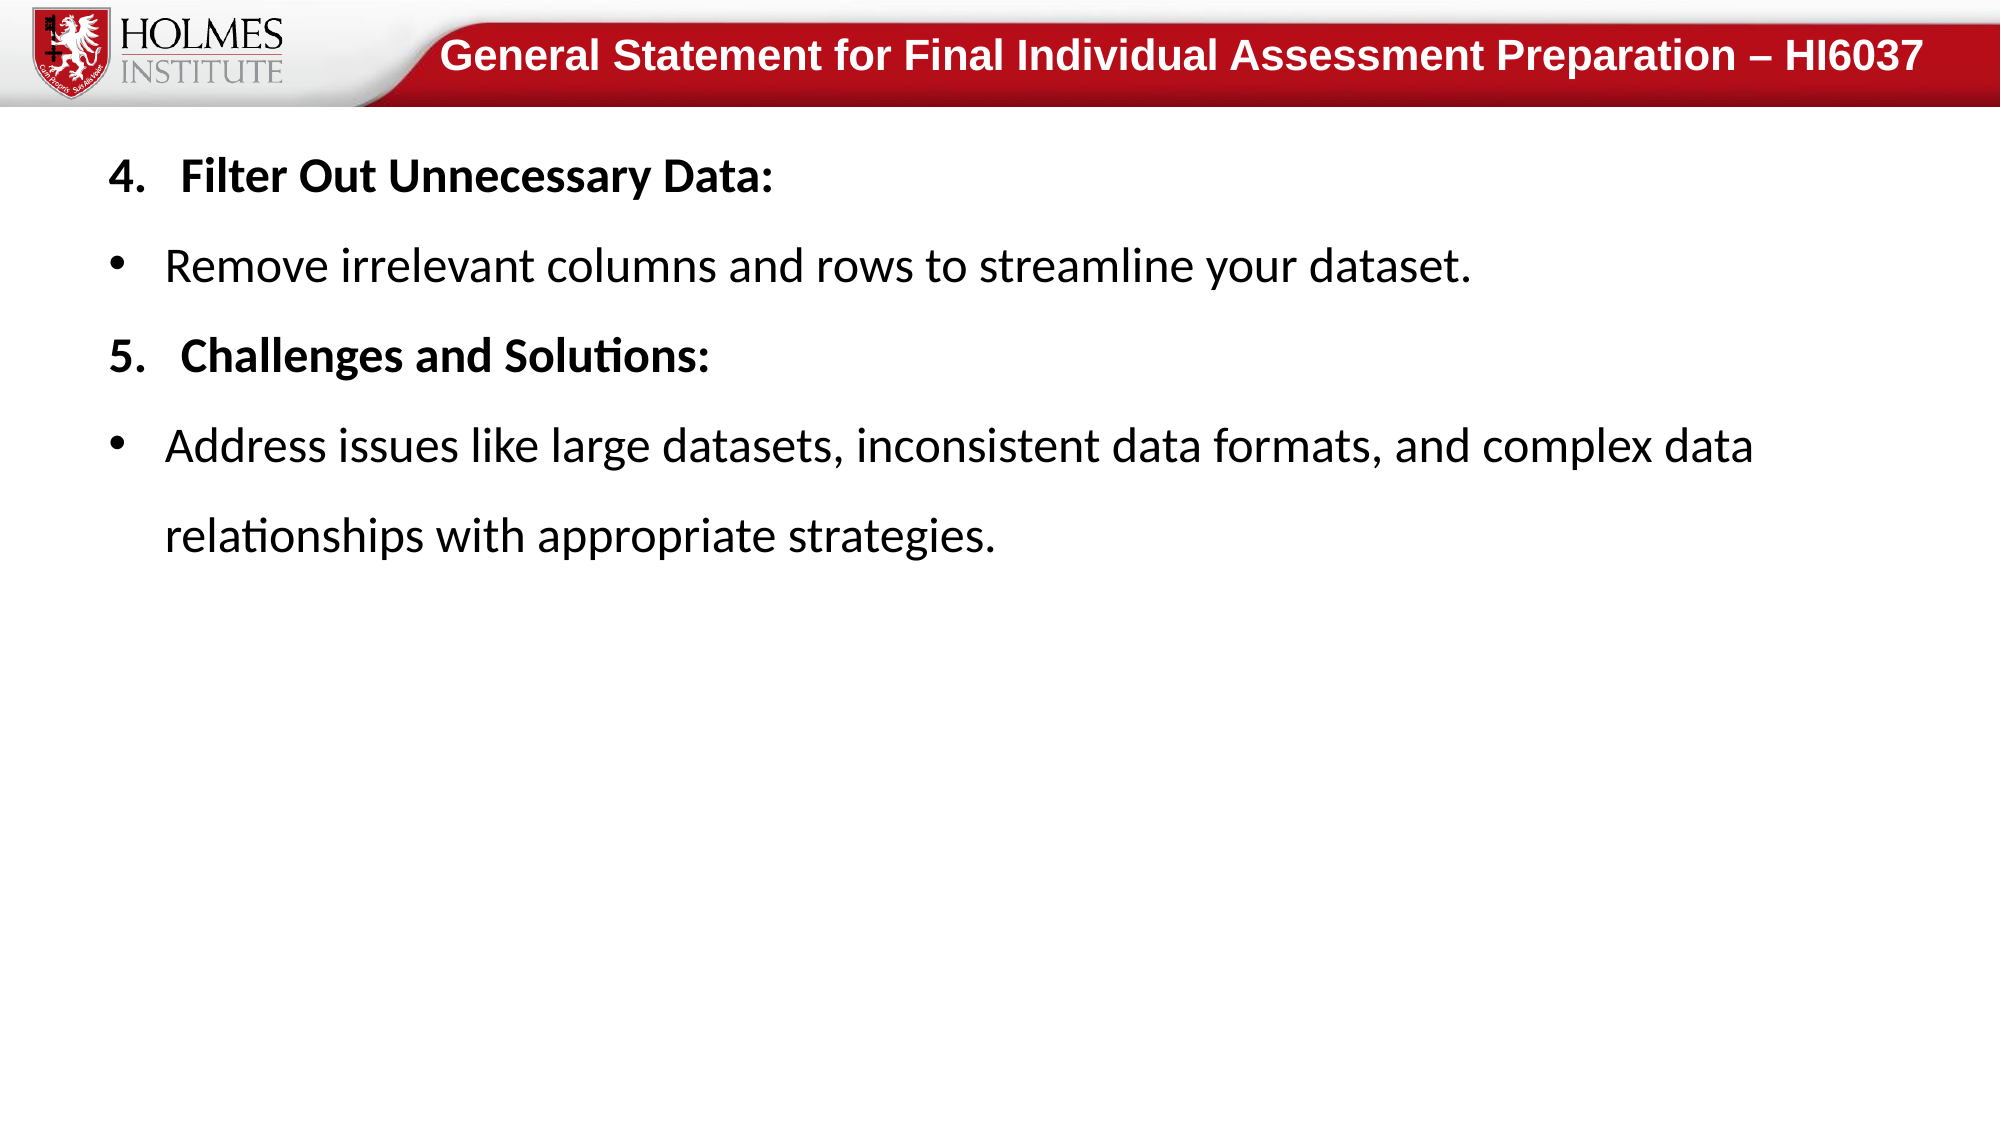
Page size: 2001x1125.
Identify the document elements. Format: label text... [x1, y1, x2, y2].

picture [0, 0, 2000, 107]
text_box General Statement for Final Individual Assessment Preparation – HI6037 [437, 24, 2000, 80]
text_box 4. Filter Out Unnecessary Data: Remove irrelevant columns and rows to streamline your dataset. 5. Challenges and Solutions: Address issues like large datasets, inconsistent data formats, and complex data relationships with appropriate strategies. [93, 105, 1907, 570]
